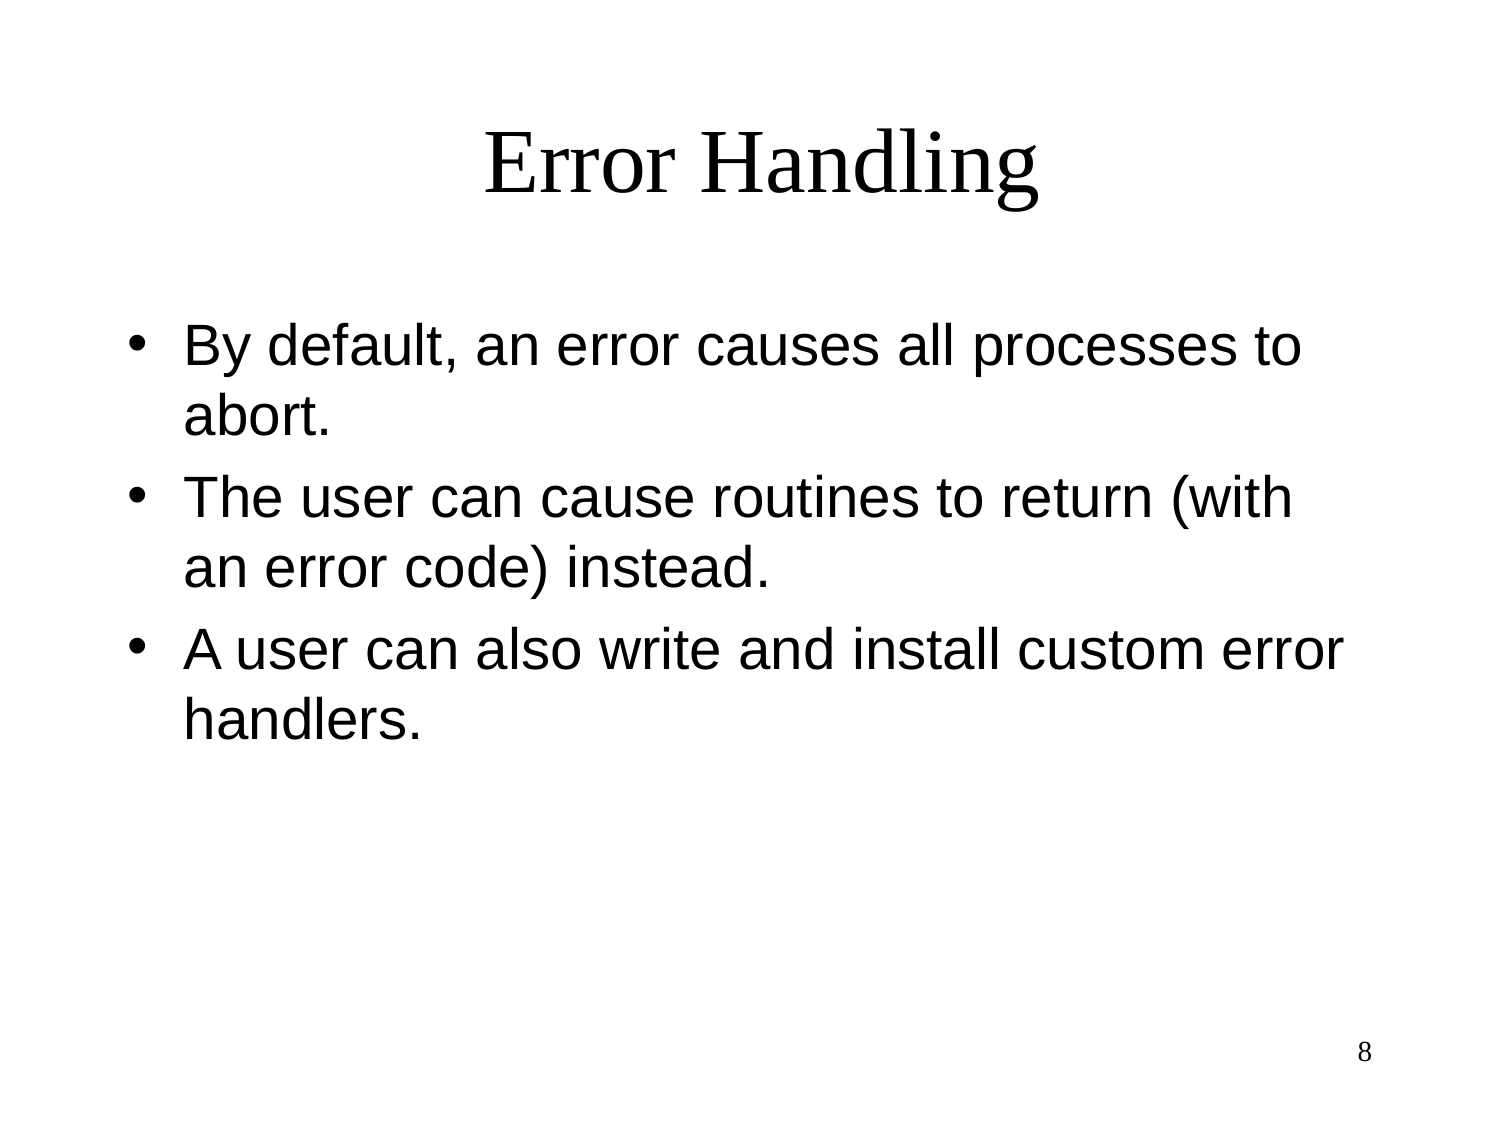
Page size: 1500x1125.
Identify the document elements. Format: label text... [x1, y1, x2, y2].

title Error Handling [125, 62, 1400, 250]
text_box 8 [1074, 1024, 1388, 1100]
list By default, an error causes all processes to abort. The user can cause routines to return (with an error code) instead. A user can also write and install custom error handlers. [112, 299, 1388, 1000]
